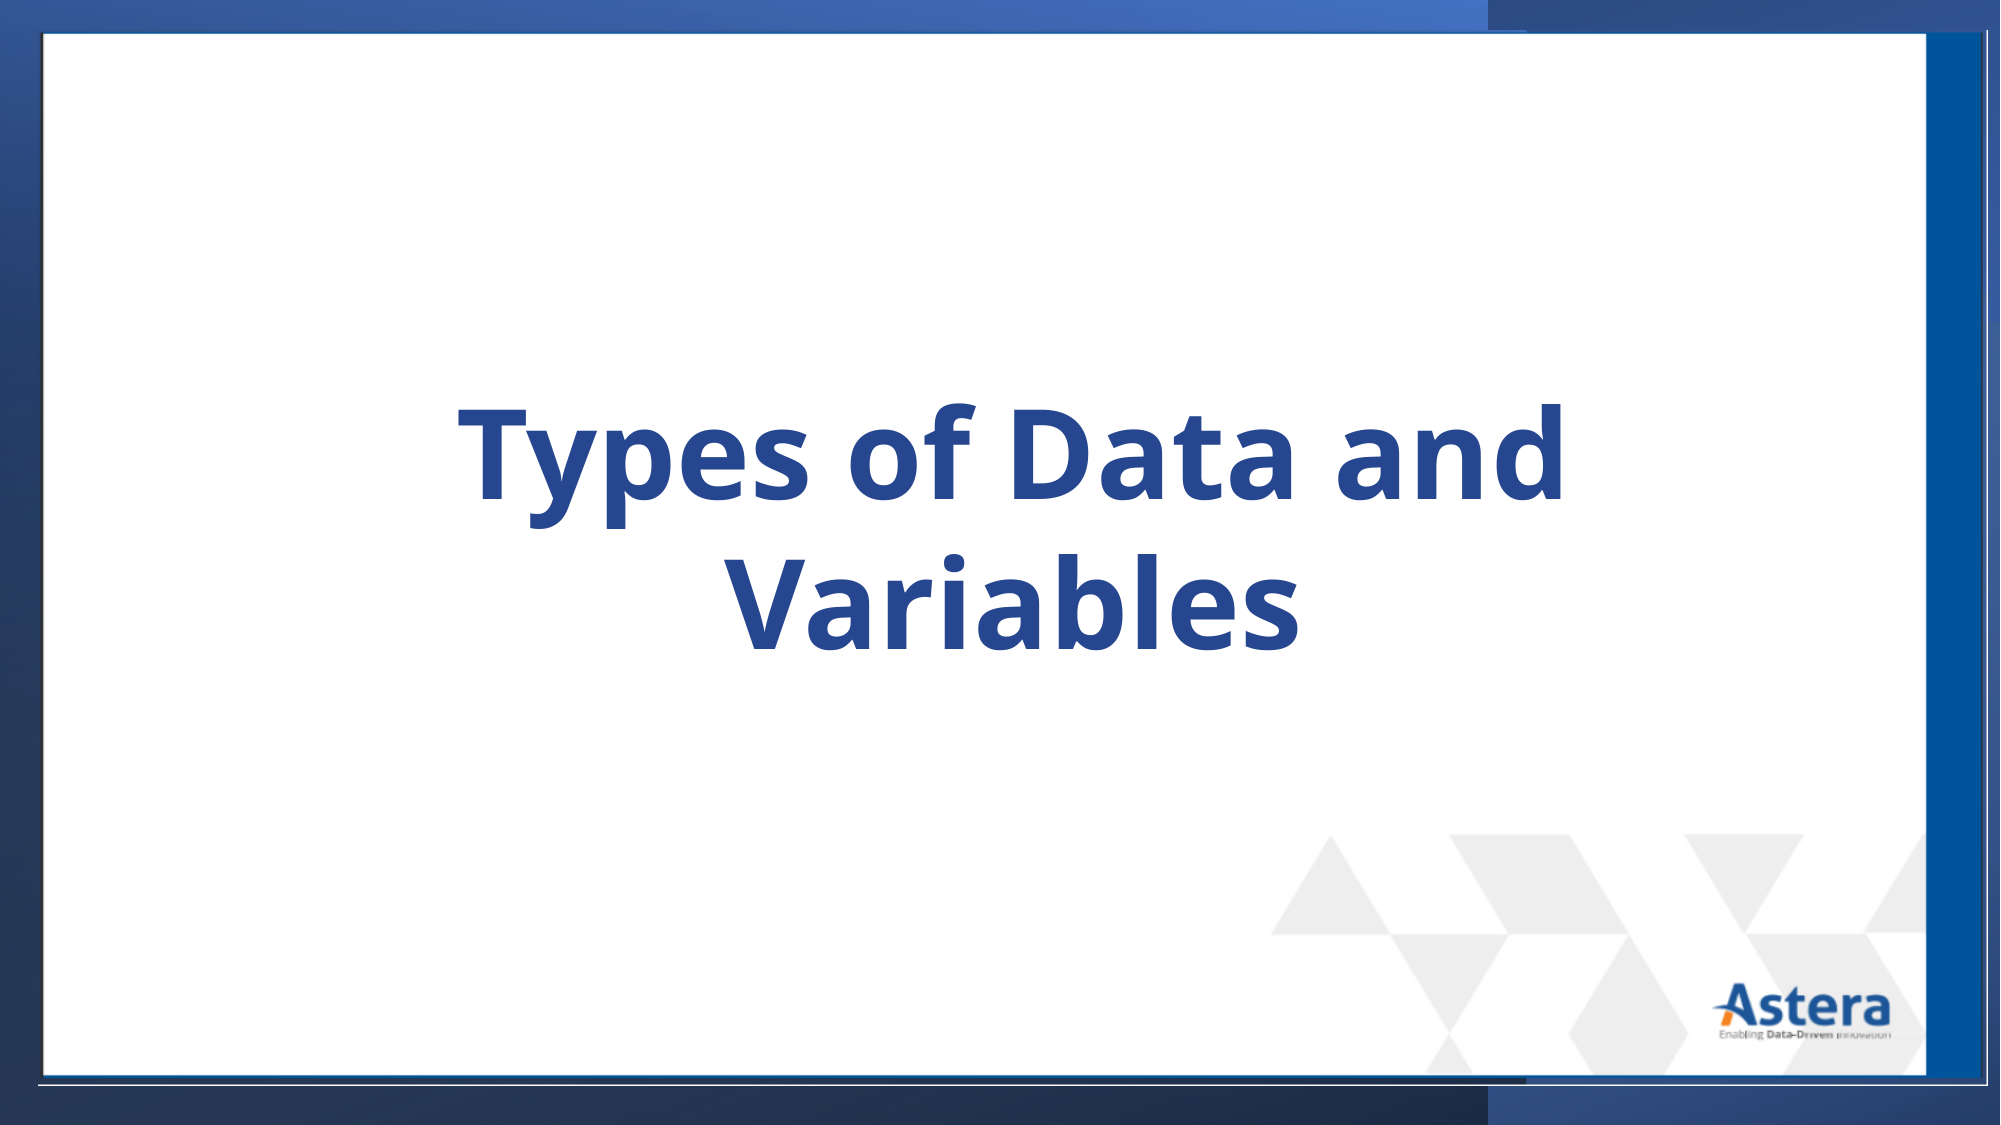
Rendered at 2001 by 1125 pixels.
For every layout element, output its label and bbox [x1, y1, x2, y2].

text_box [0, 321, 2000, 1125]
picture [38, 30, 1988, 1086]
text_box [1489, 0, 2000, 321]
text_box [0, 0, 1489, 321]
